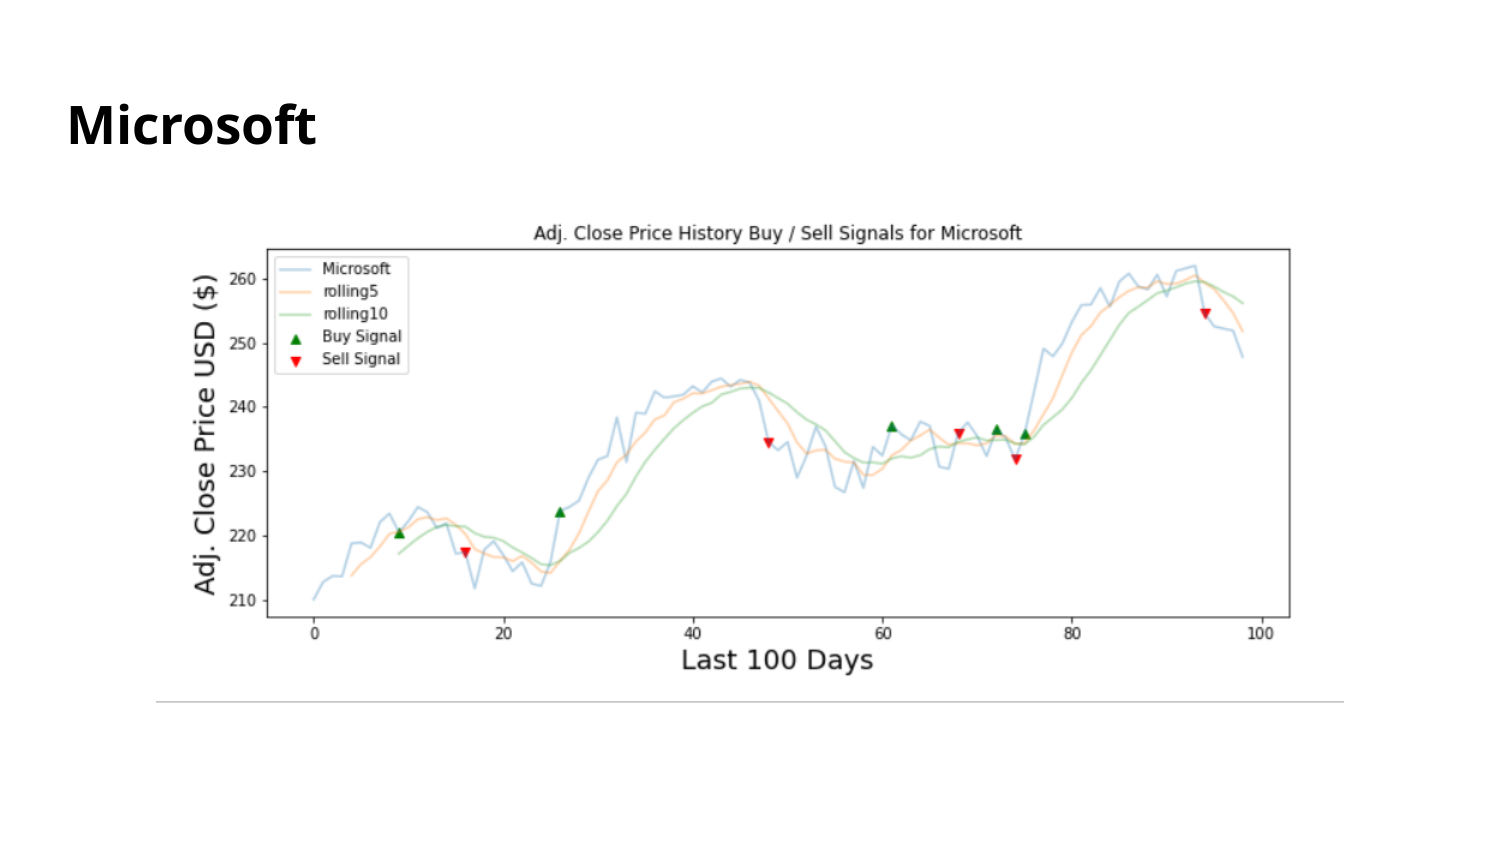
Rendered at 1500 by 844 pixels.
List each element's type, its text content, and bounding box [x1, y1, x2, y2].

picture [155, 199, 1345, 704]
title Microsoft [51, 72, 1449, 176]
